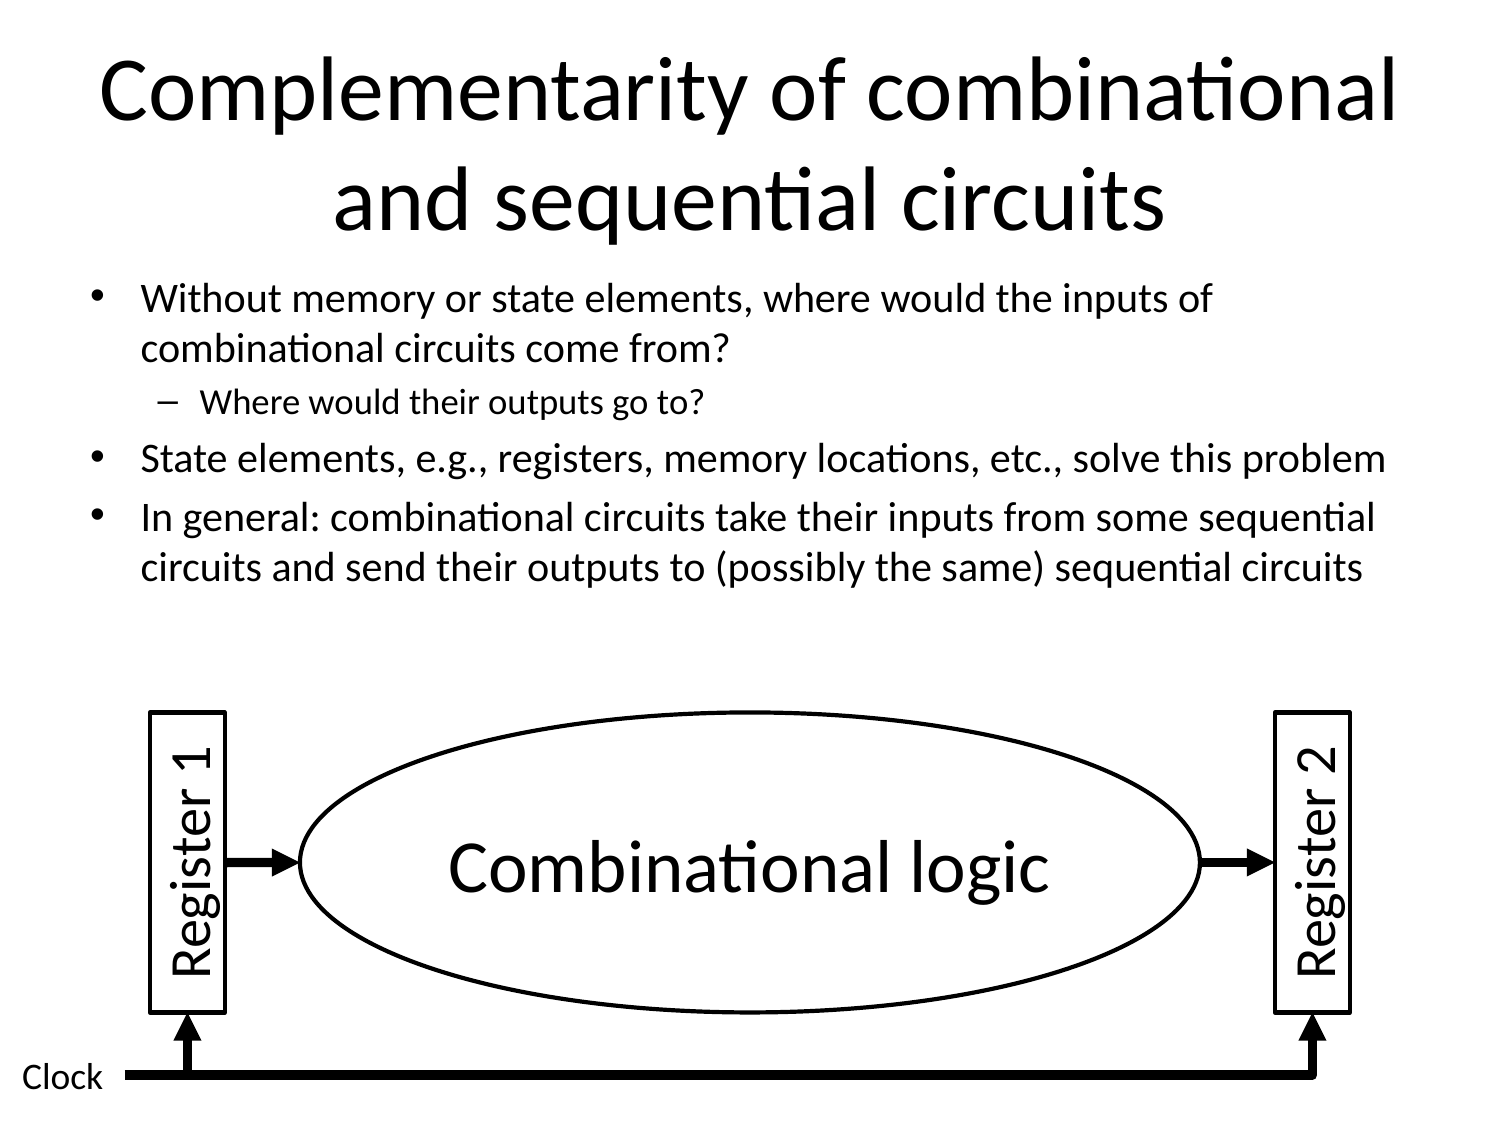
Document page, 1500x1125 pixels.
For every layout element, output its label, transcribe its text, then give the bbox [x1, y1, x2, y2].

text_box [0, 712, 1351, 1113]
title Complementarity of combinational and sequential circuits [75, 45, 1425, 233]
list Without memory or state elements, where would the inputs of combinational circuits come from? Where would their outputs go to? State elements, e.g., registers, memory locations, etc., solve this problem In general: combinational circuits take their inputs from some sequential circuits and send their outputs to (possibly the same) sequential circuits [75, 262, 1425, 688]
